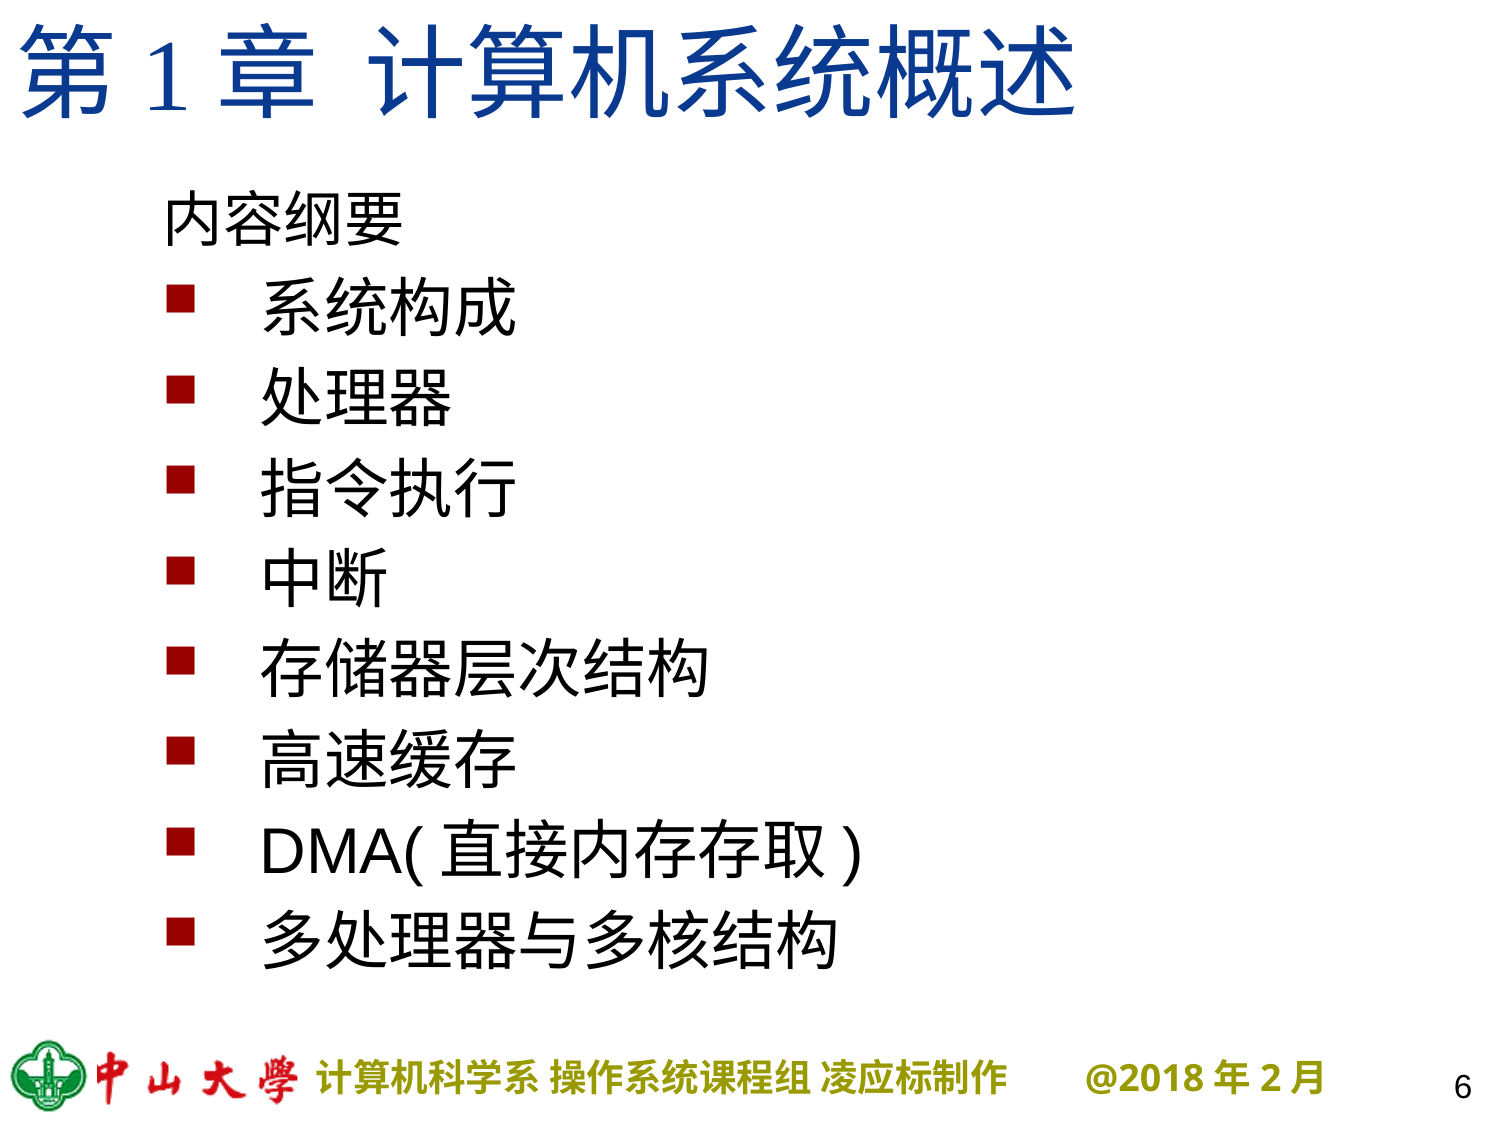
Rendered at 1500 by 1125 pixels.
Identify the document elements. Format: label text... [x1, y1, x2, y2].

list 内容纲要 系统构成 处理器 指令执行 中断 存储器层次结构 高速缓存 DMA(直接内存存取) 多处理器与多核结构 [147, 173, 1152, 1025]
slide_number 6 [1249, 1037, 1488, 1113]
title 第1章 计算机系统概述 [0, 0, 1500, 138]
picture [0, 1037, 307, 1121]
